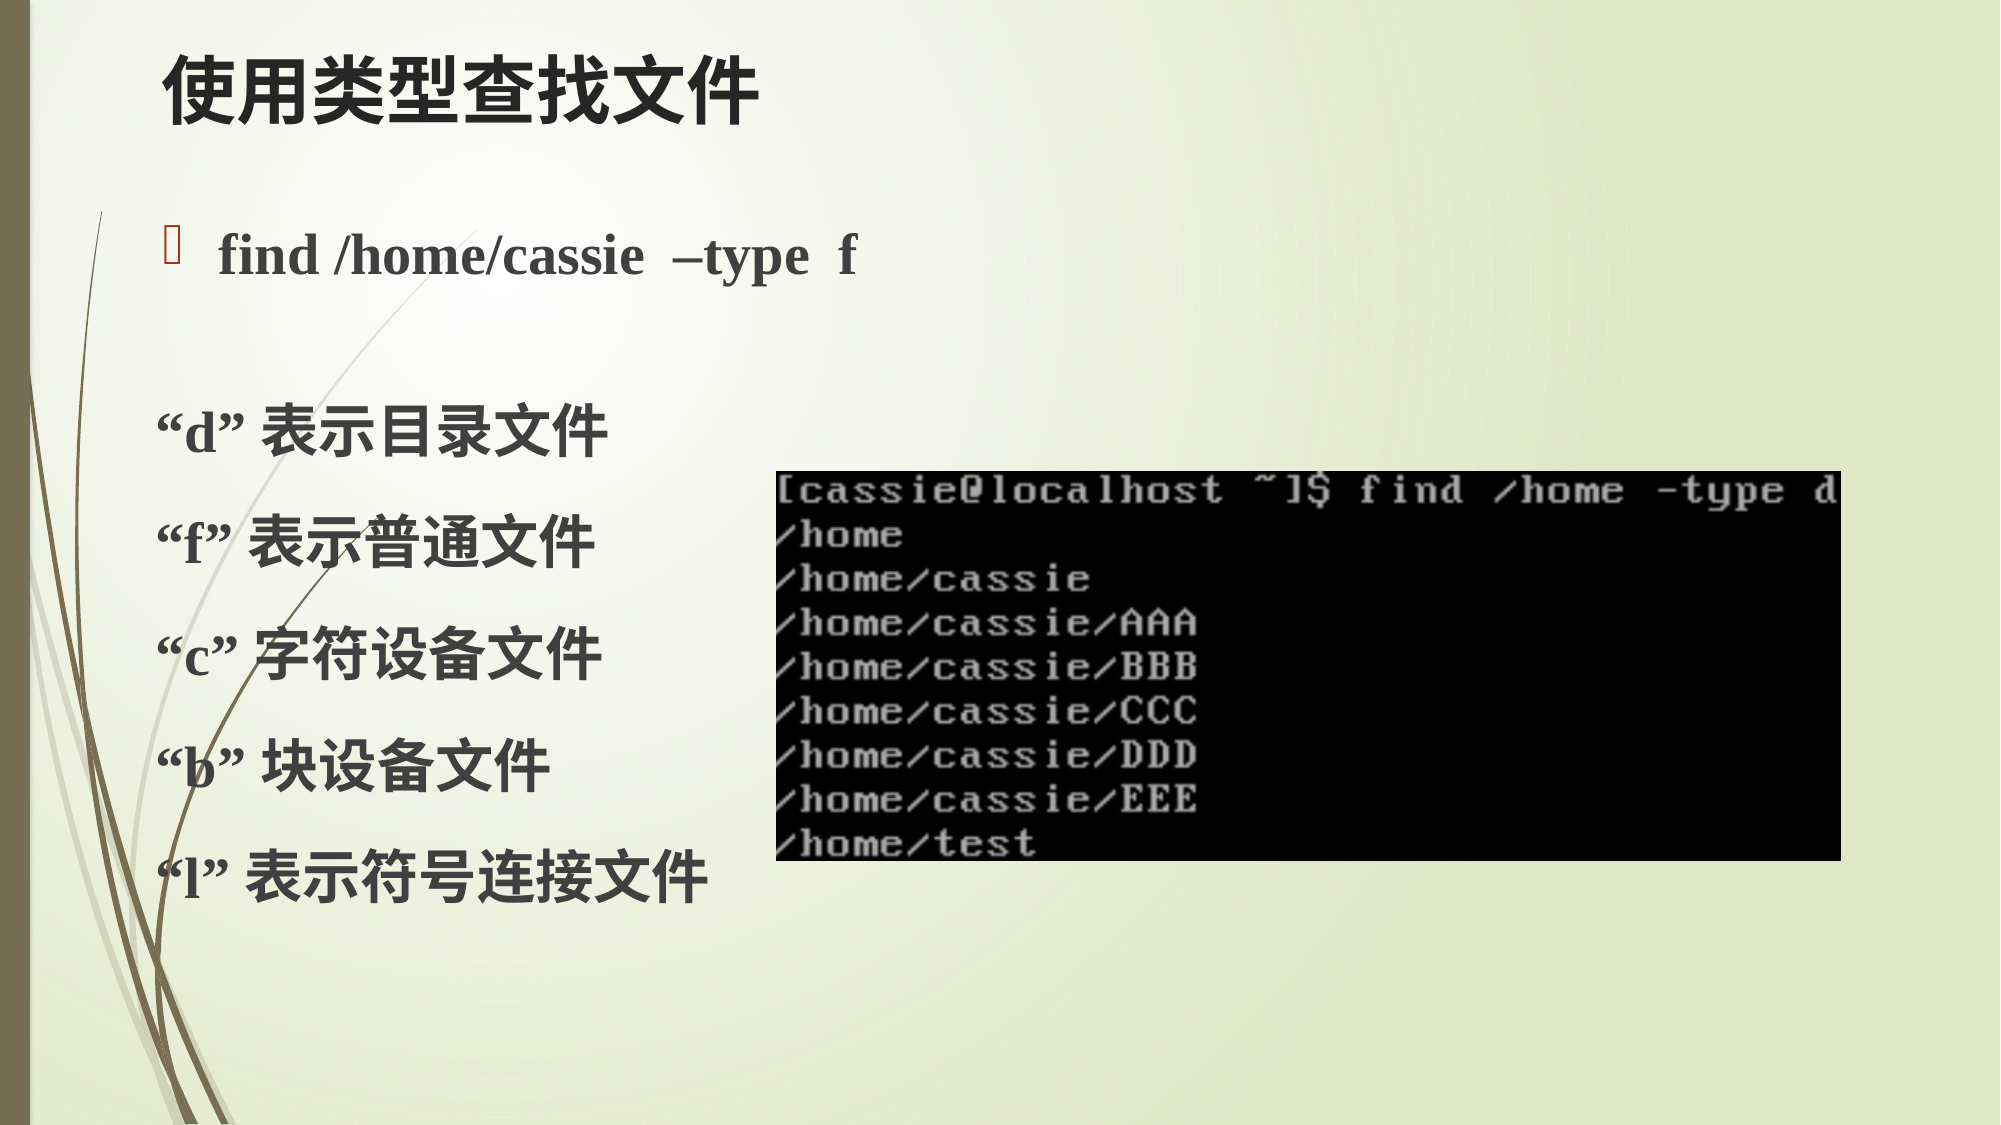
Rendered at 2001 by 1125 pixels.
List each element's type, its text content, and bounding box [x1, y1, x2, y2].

title 使用类型查找文件 [146, 35, 1882, 163]
text_box “d”表示目录文件 “f”表示普通文件 “c”字符设备文件 “b”块设备文件 “l”表示符号连接文件 [140, 365, 776, 954]
list find /home/cassie –type f [147, 187, 1892, 1040]
picture [776, 470, 1841, 861]
